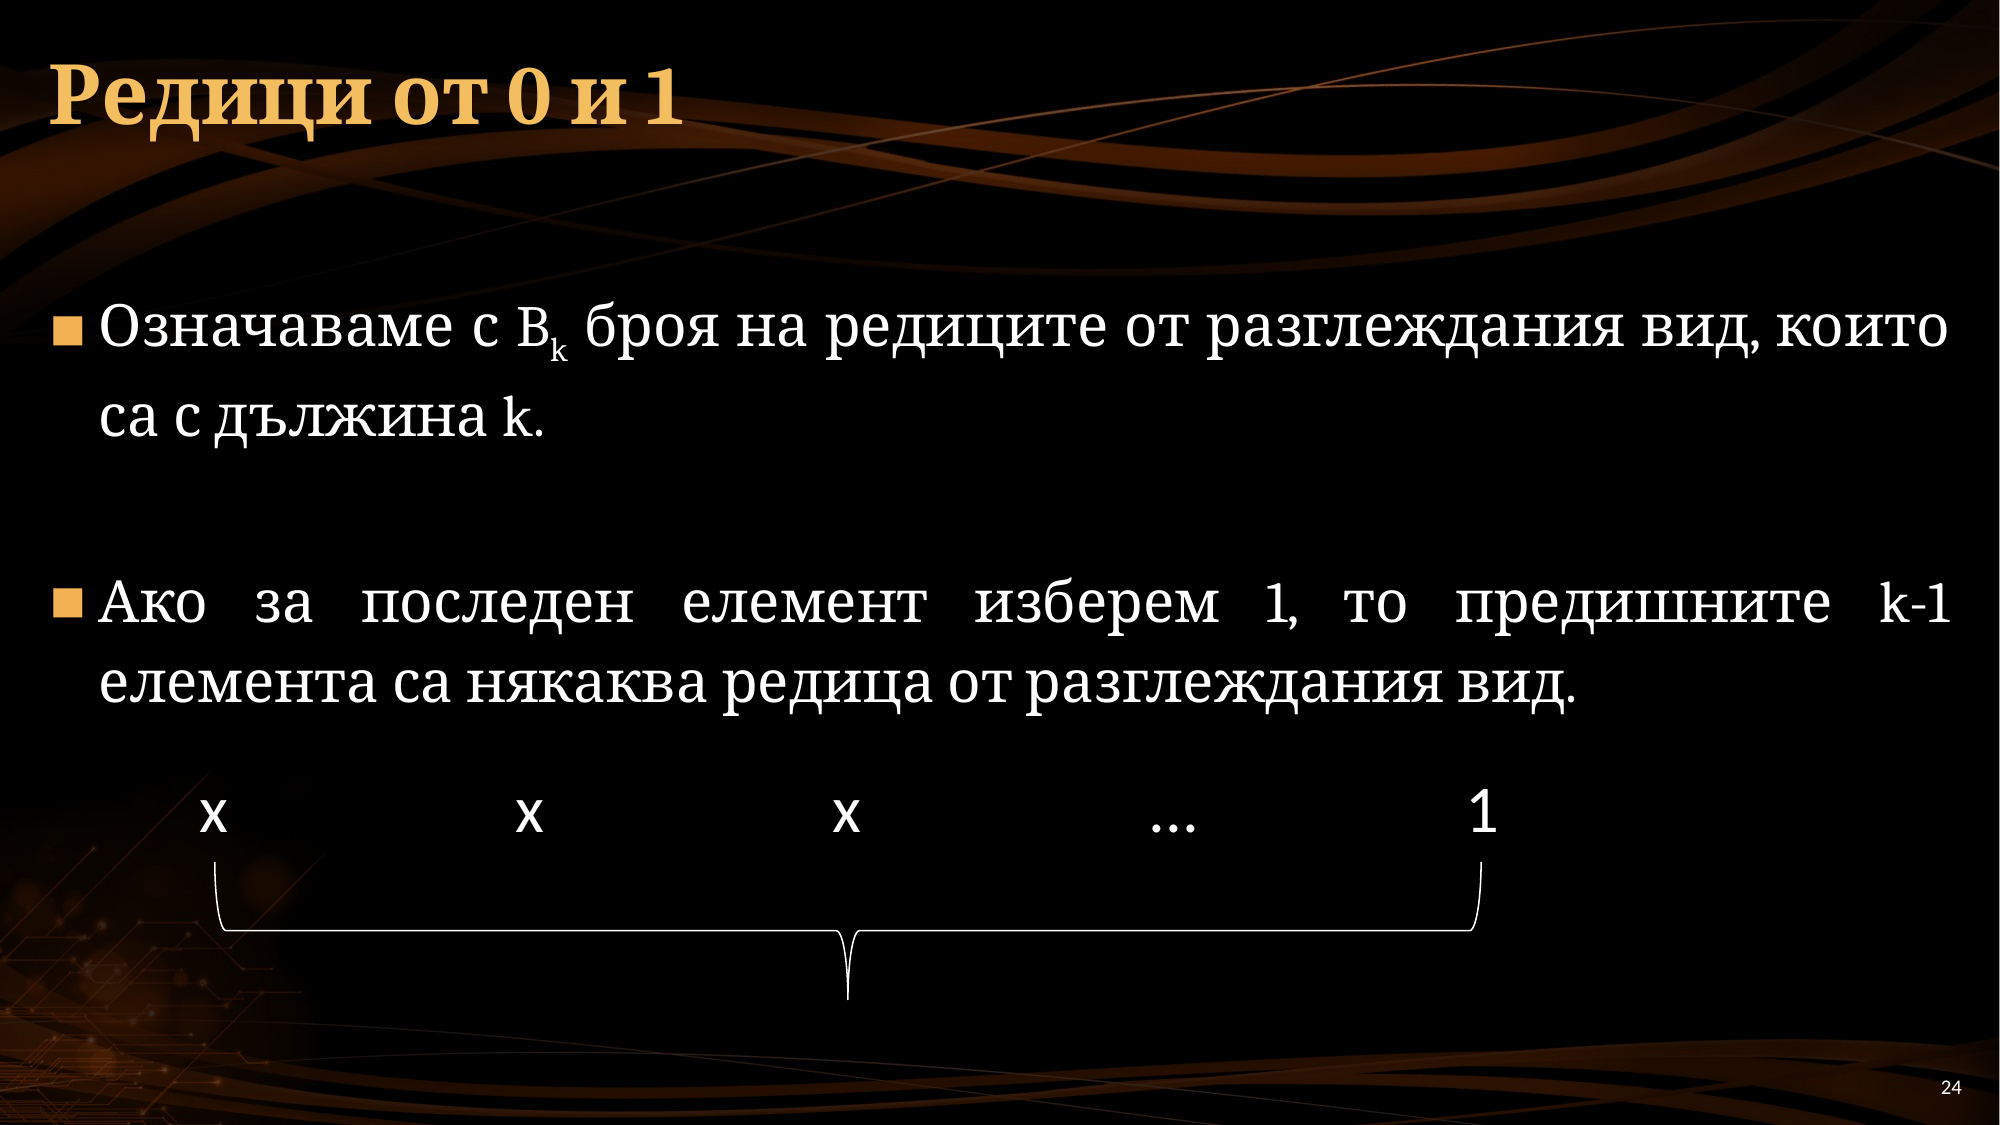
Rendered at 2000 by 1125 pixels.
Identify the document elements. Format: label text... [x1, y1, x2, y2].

table_header x [812, 762, 1129, 861]
text_box [214, 861, 1482, 1000]
slide_number 24 [1897, 1070, 1968, 1103]
picture [0, 0, 2000, 1125]
title Редици от 0 и 1 [30, 6, 1968, 189]
table_header x [179, 762, 496, 882]
table_header ... [1129, 762, 1445, 861]
table_header 1 [1445, 762, 1762, 882]
list Означаваме с Bk броя на редиците от разглеждания вид, които са с дължина k. Ако за последен елемент изберем 1, то предишните k-1 елемента са някаква редица от разглеждания вид. Броят н атези редици е : Bk-1 [31, 189, 1968, 1103]
table_header x [496, 762, 812, 861]
